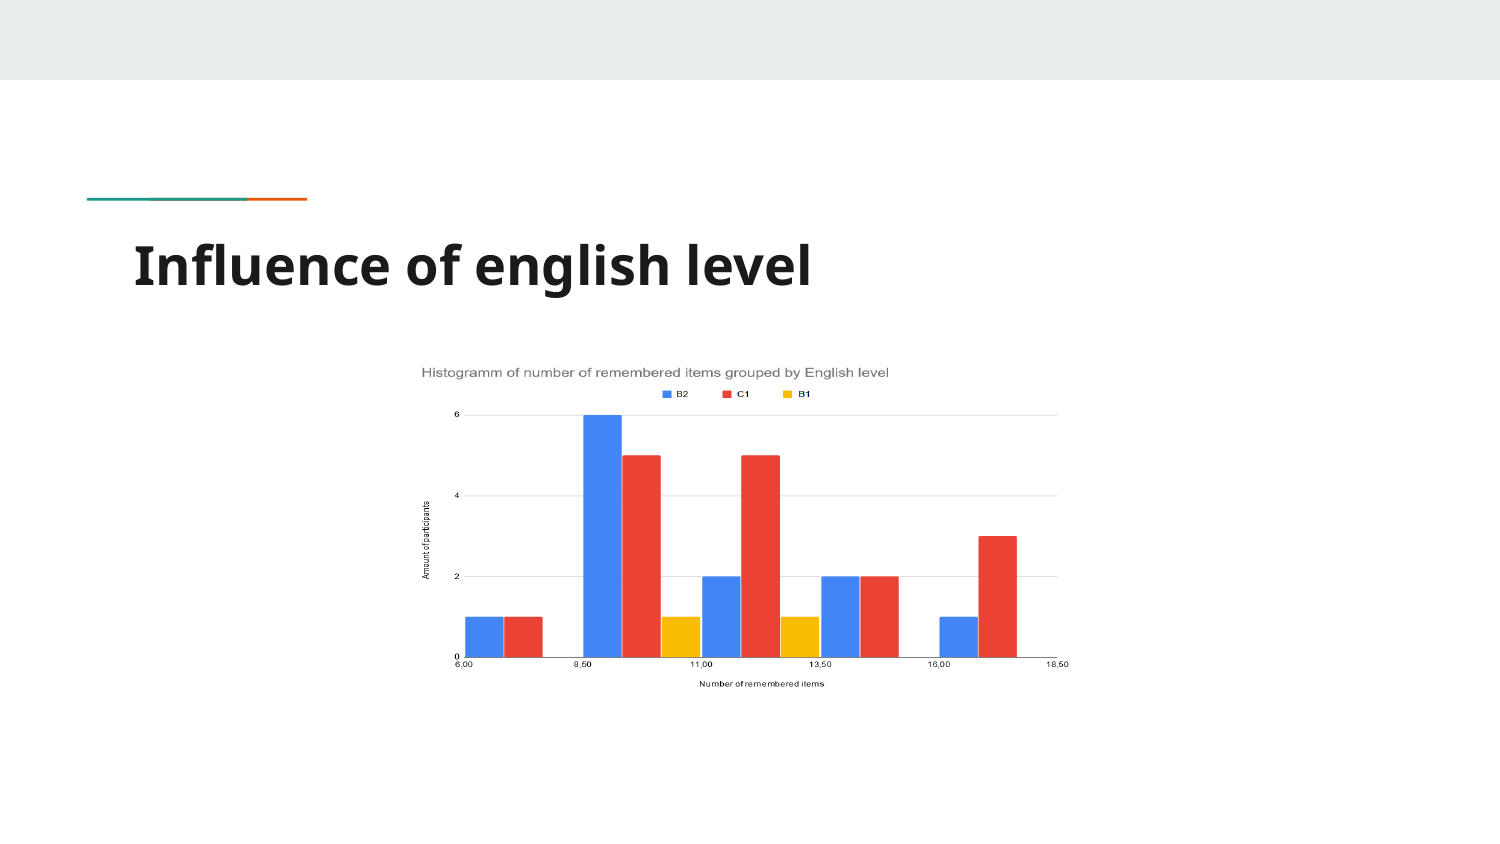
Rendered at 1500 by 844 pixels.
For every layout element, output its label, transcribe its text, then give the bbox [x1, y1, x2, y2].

picture [413, 362, 1087, 698]
title Influence of english level [119, 216, 1381, 305]
